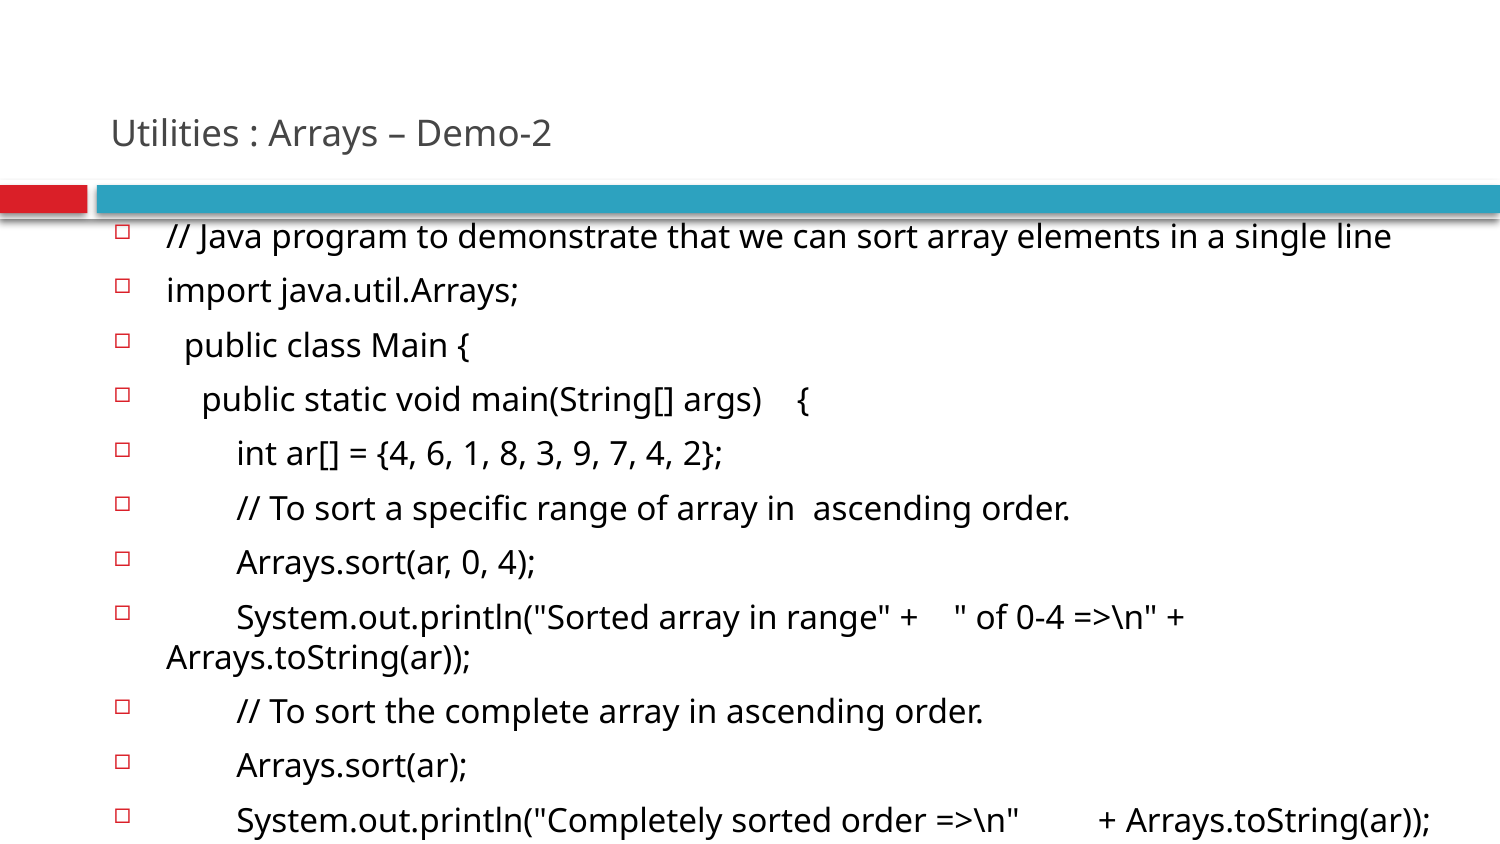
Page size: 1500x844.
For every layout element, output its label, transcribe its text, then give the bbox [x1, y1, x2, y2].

title Utilities : Arrays – Demo-2 [99, 102, 1393, 160]
list // Java program to demonstrate that we can sort array elements in a single line import java.util.Arrays; public class Main { public static void main(String[] args) { int ar[] = {4, 6, 1, 8, 3, 9, 7, 4, 2}; // To sort a specific range of array in ascending order. Arrays.sort(ar, 0, 4); System.out.println("Sorted array in range" + " of 0-4 =>\n" + Arrays.toString(ar)); // To sort the complete array in ascending order. Arrays.sort(ar); System.out.println("Completely sorted order =>\n" + Arrays.toString(ar)); } } [102, 209, 1470, 844]
